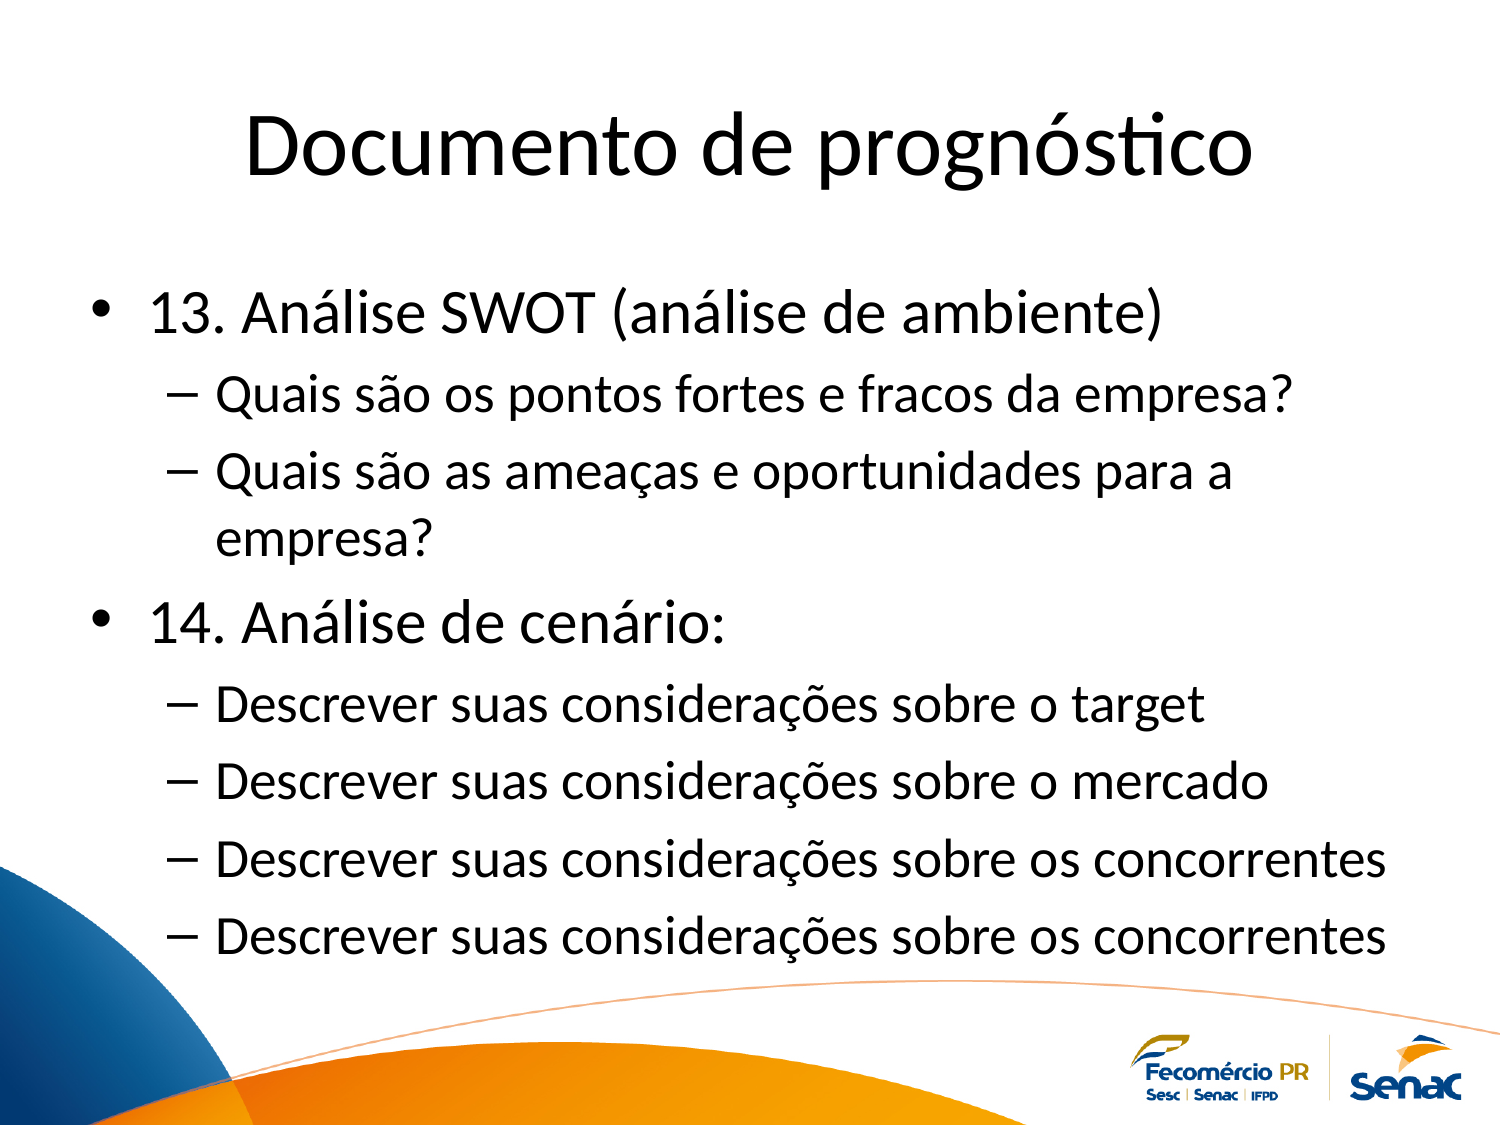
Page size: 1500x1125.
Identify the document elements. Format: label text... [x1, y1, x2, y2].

title Documento de prognóstico [75, 45, 1425, 233]
list 13. Análise SWOT (análise de ambiente) Quais são os pontos fortes e fracos da empresa? Quais são as ameaças e oportunidades para a empresa? 14. Análise de cenário: Descrever suas considerações sobre o target Descrever suas considerações sobre o mercado Descrever suas considerações sobre os concorrentes Descrever suas considerações sobre os concorrentes [75, 262, 1425, 1005]
picture [0, 0, 1500, 1125]
